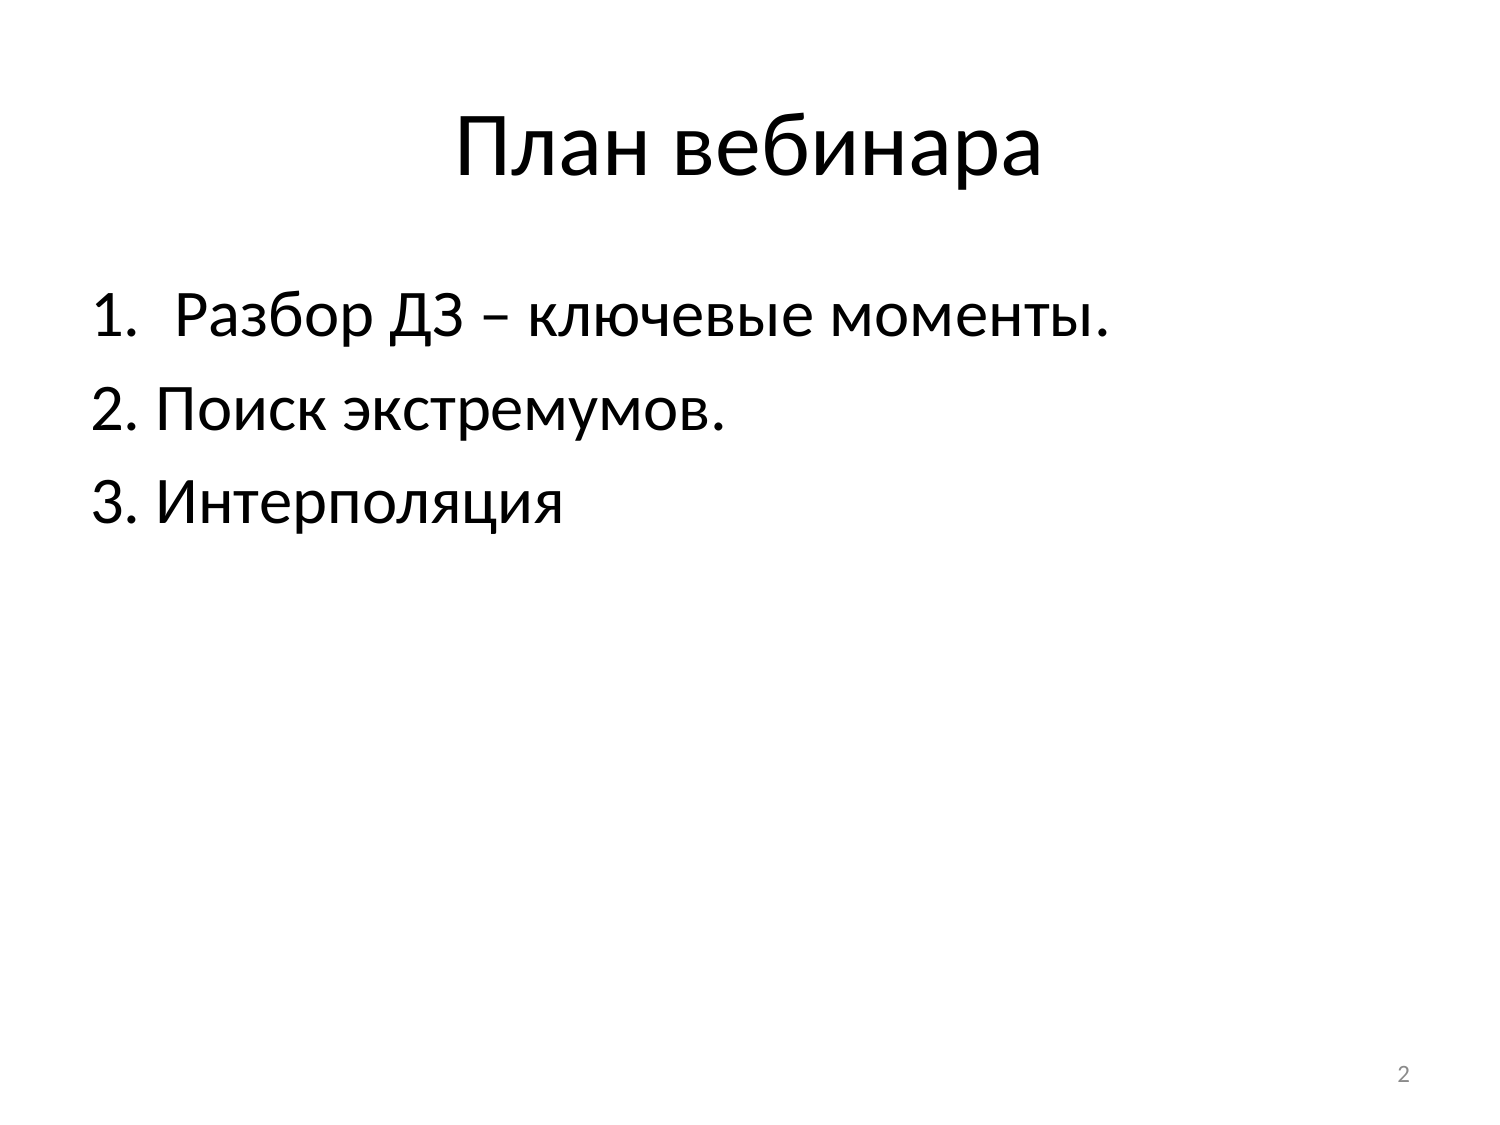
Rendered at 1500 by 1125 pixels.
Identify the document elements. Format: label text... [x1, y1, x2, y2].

title План вебинара [75, 45, 1425, 233]
slide_number 2 [1074, 1042, 1425, 1103]
list Разбор ДЗ – ключевые моменты. 2. Поиск экстремумов. 3. Интерполяция [75, 262, 1425, 1005]
